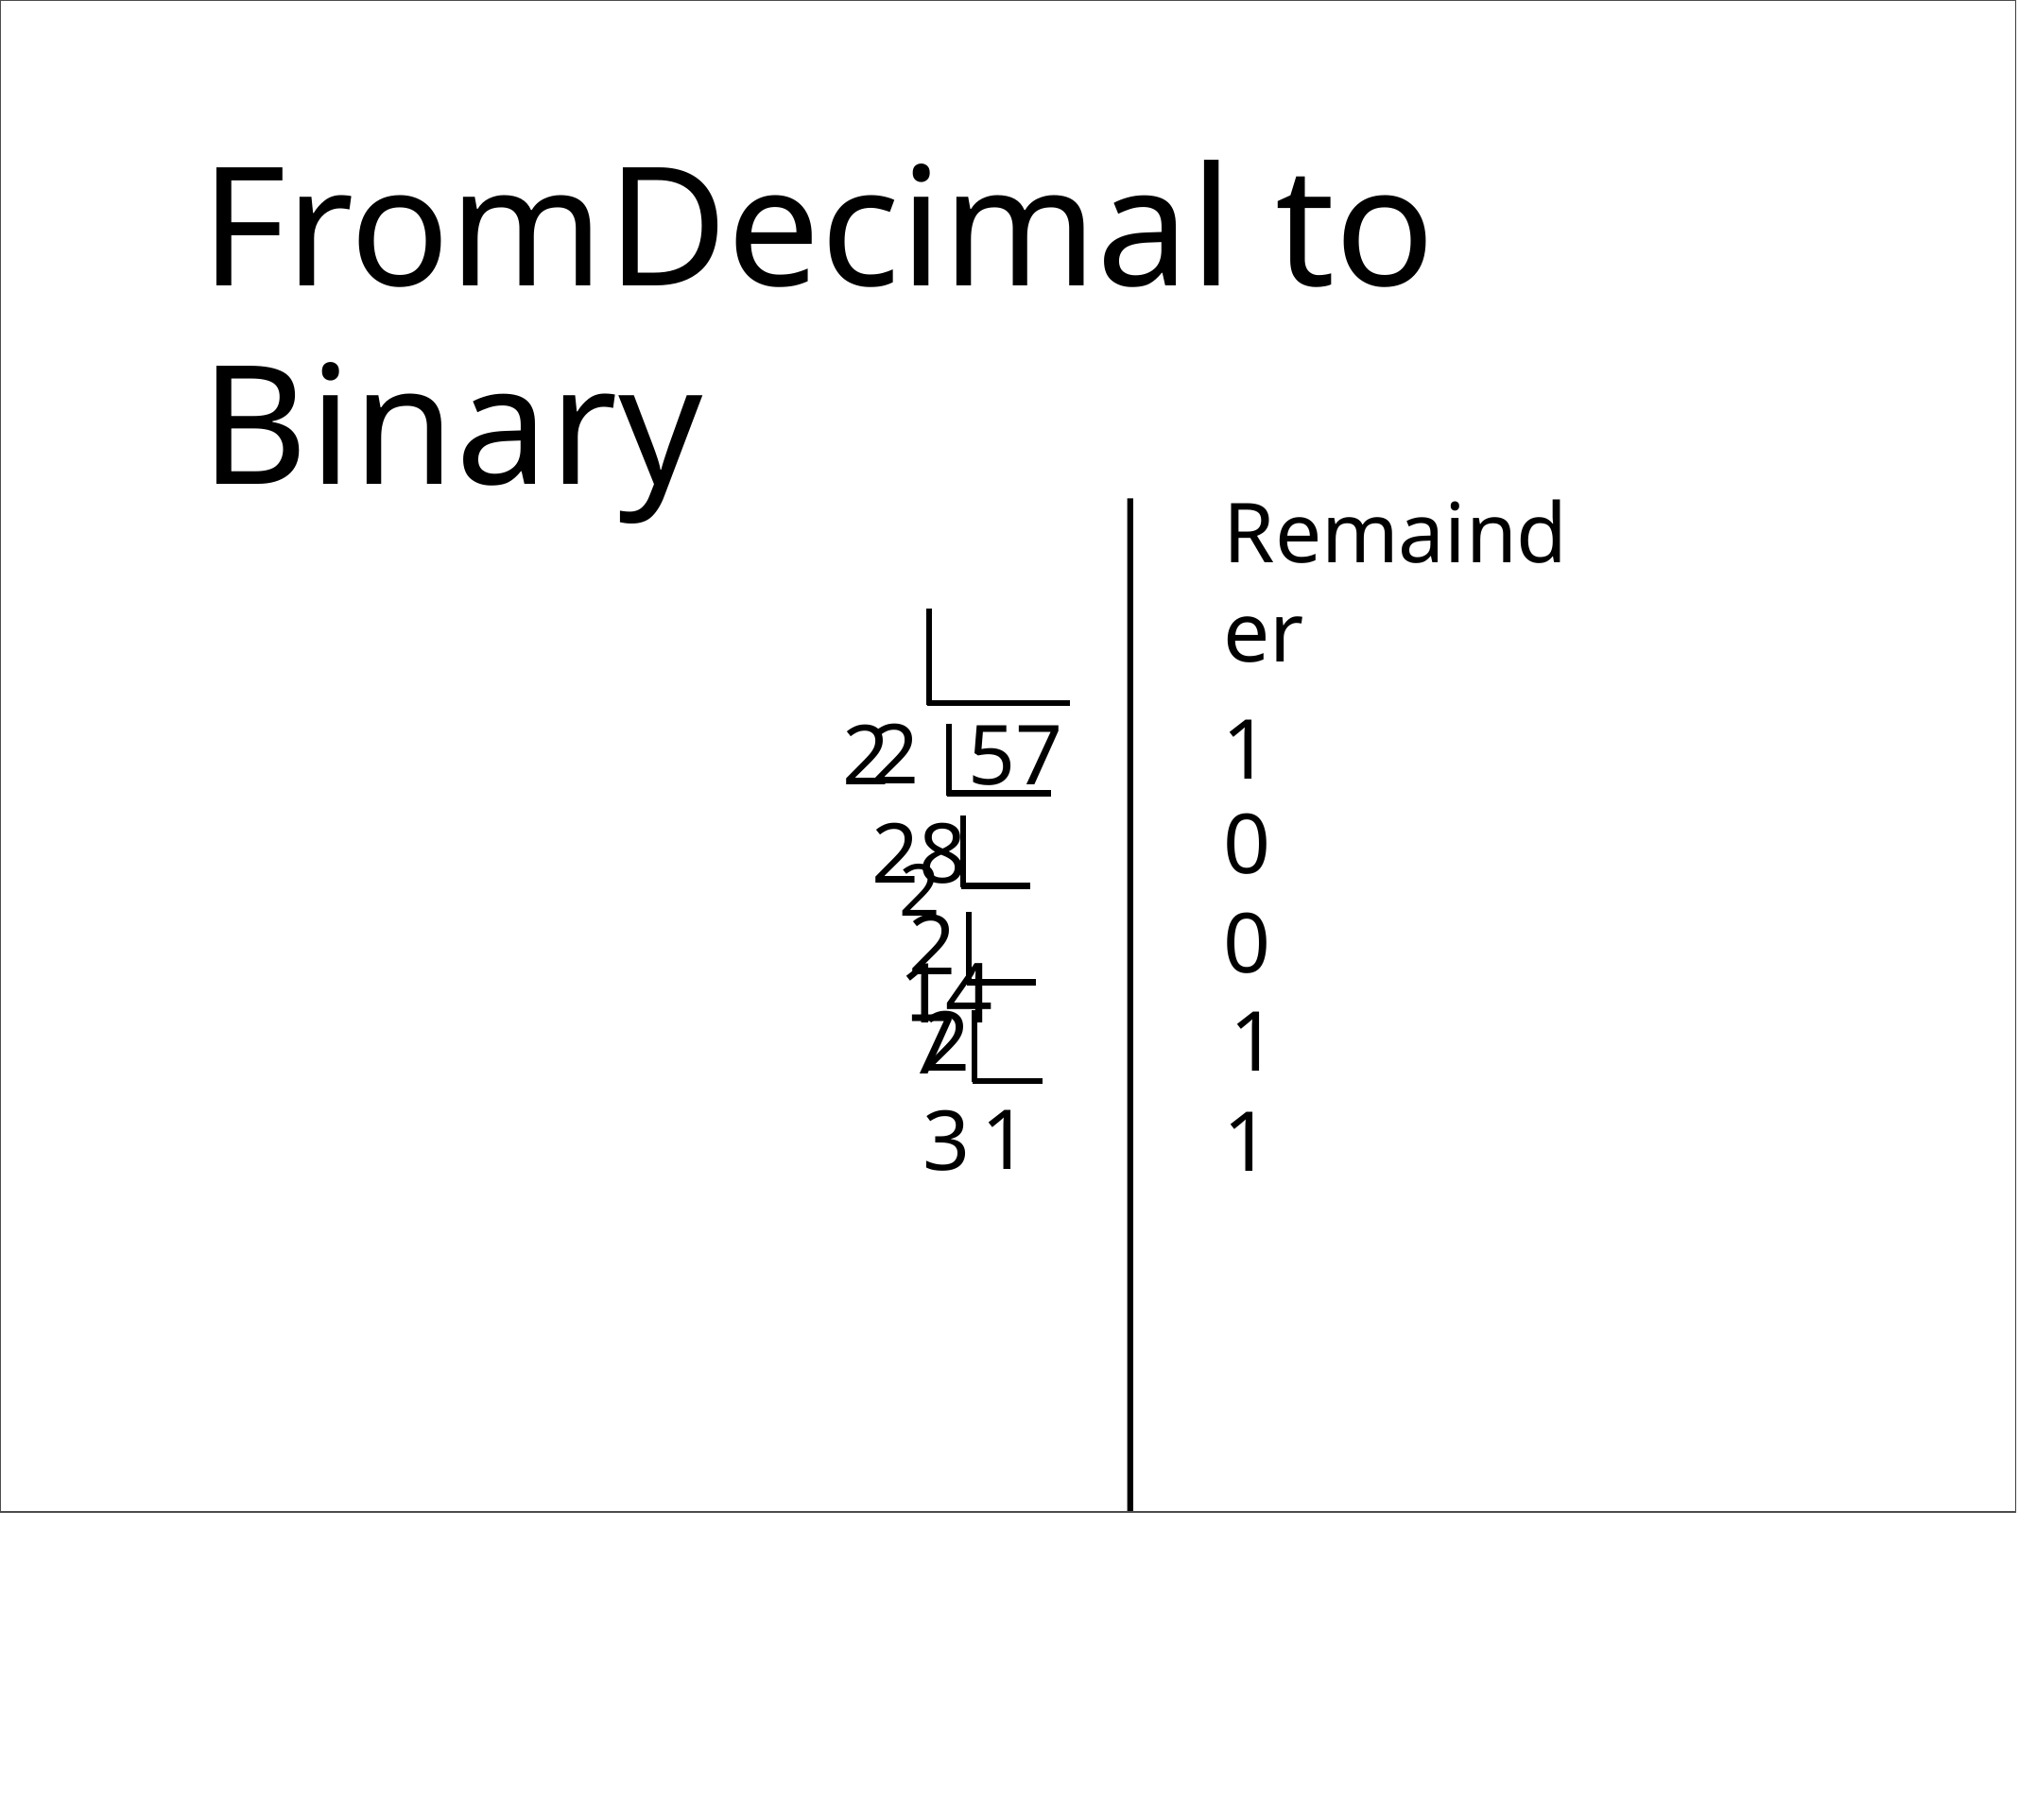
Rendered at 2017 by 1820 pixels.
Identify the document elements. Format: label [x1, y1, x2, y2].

text_box [0, 0, 2017, 1512]
